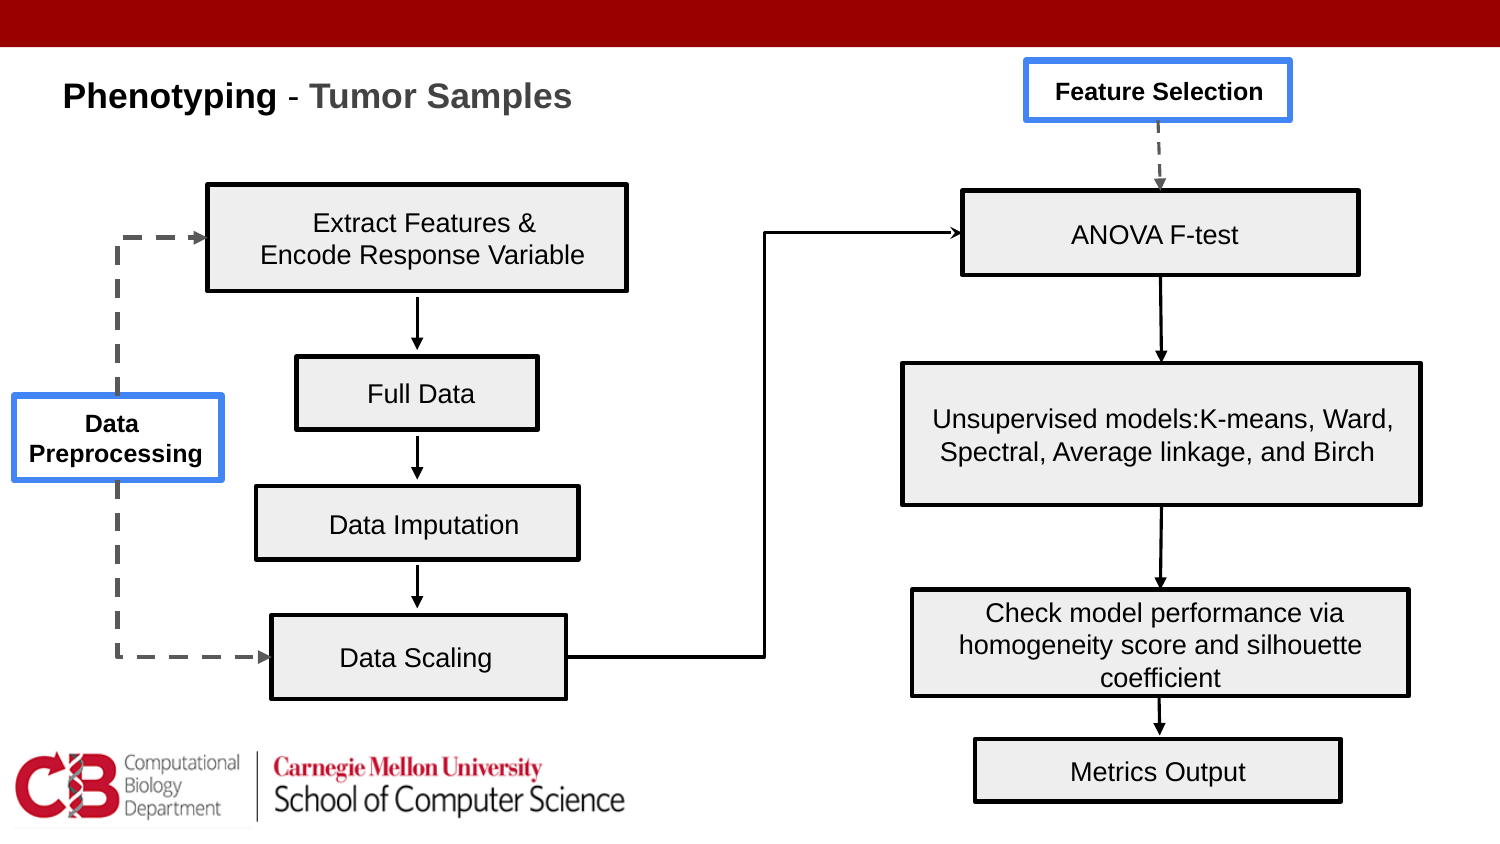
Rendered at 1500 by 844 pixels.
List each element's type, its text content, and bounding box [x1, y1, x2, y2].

text_box Extract Features & Encode Response Variable [207, 184, 627, 291]
text_box Phenotyping - Tumor Samples [47, 58, 880, 131]
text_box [105, 491, 284, 646]
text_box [565, 232, 963, 658]
text_box Full Data [296, 356, 538, 430]
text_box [83, 271, 242, 362]
text_box ANOVA F-test [962, 190, 1359, 276]
picture [13, 743, 628, 829]
text_box Feature Selection [1026, 60, 1290, 121]
text_box Data Preprocessing [13, 395, 222, 480]
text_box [1157, 120, 1161, 191]
text_box Data Imputation [256, 486, 560, 560]
text_box [0, 0, 1500, 48]
text_box Unsupervised models:K-means, Ward, Spectral, Average linkage, and Birch [967, 363, 1421, 506]
text_box Metrics Output [975, 739, 1341, 802]
text_box Data Scaling [271, 614, 567, 700]
text_box Check model performance via homogeneity score and silhouette coefficient [912, 589, 1409, 697]
